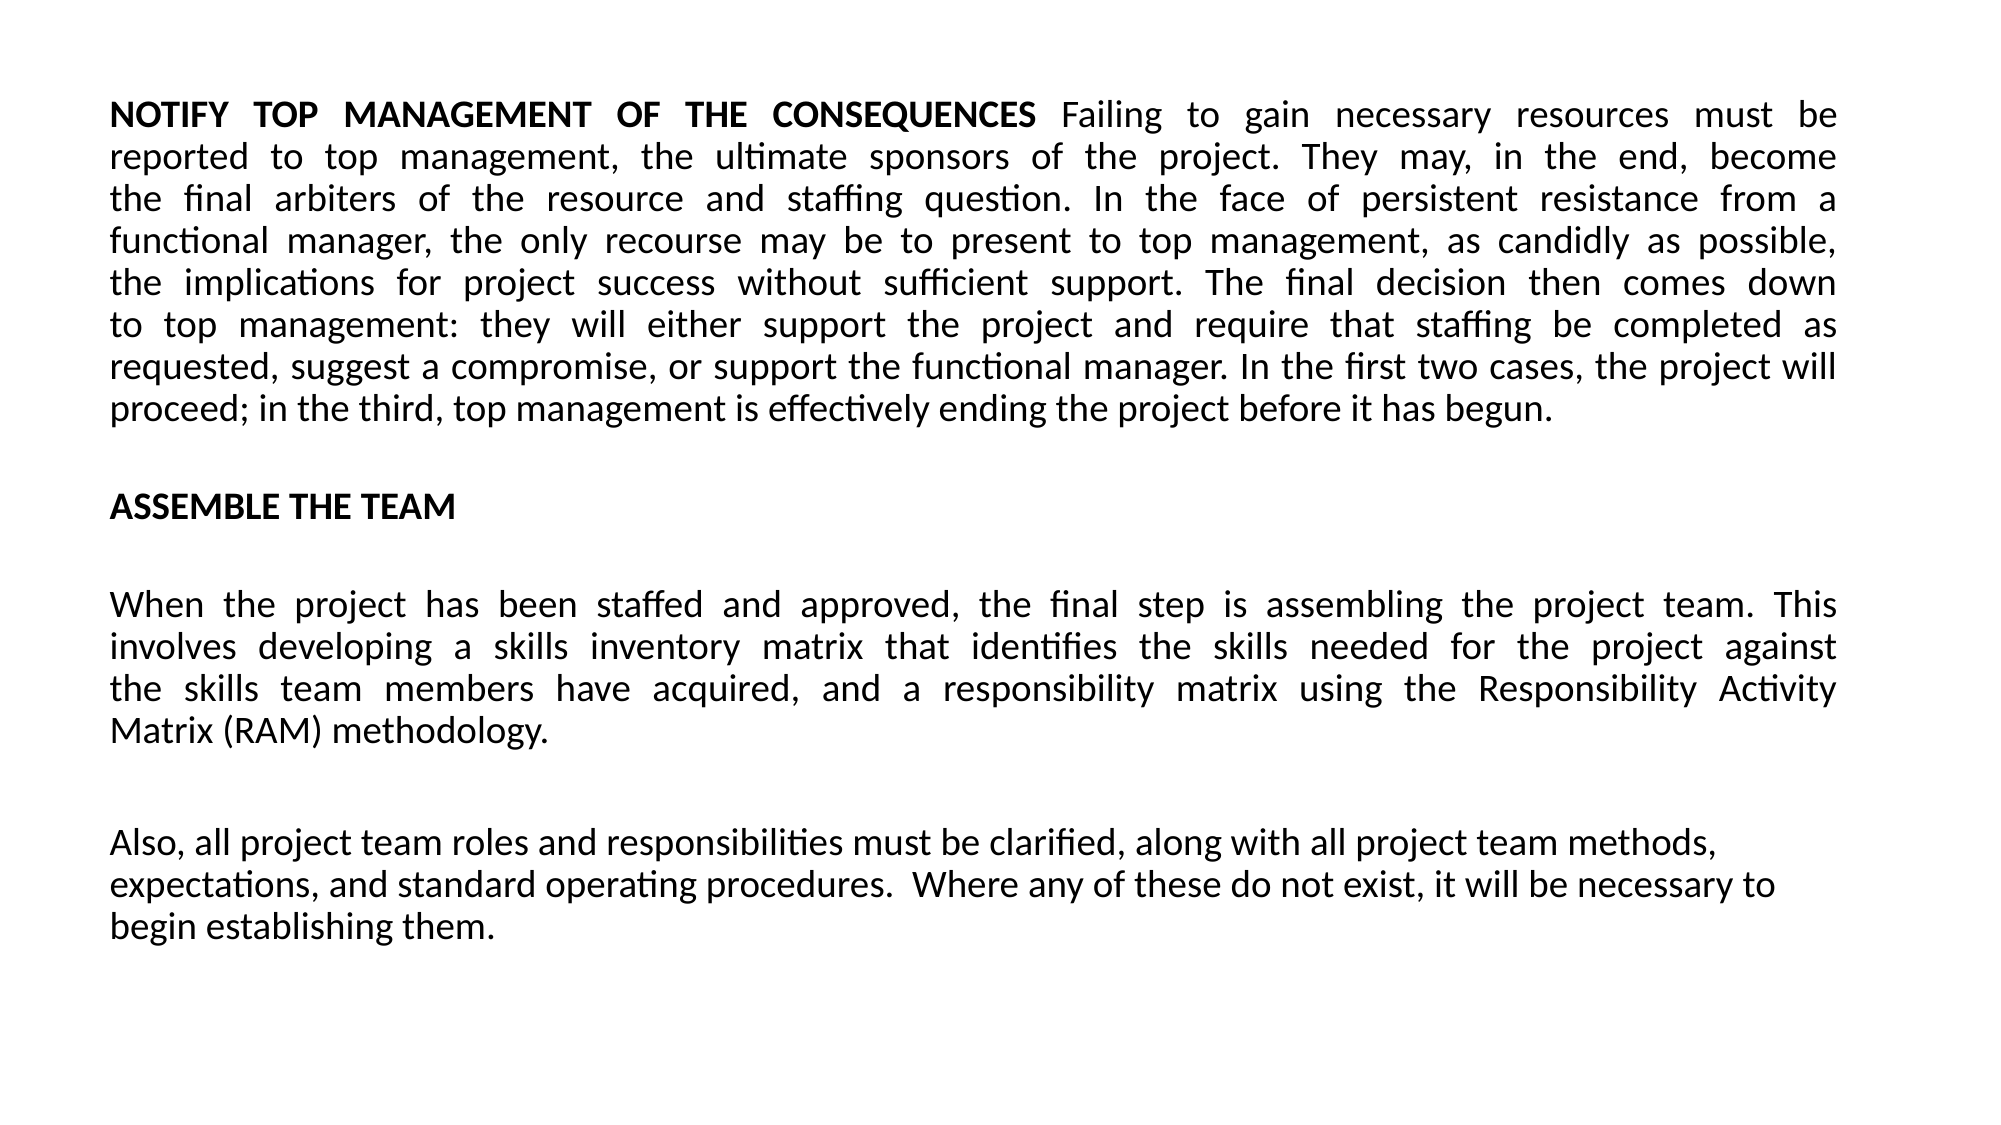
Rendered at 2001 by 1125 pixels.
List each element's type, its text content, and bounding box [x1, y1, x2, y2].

list NOTIFY TOP MANAGEMENT OF THE CONSEQUENCES Failing to gain necessary resources must be reported to top management, the ultimate sponsors of the project. They may, in the end, become the final arbiters of the resource and staffing question. In the face of persistent resistance from a functional manager, the only recourse may be to present to top management, as candidly as possible, the implications for project success without sufficient support. The final decision then comes down to top management: they will either support the project and require that staffing be completed as requested, suggest a compromise, or support the functional manager. In the first two cases, the project will proceed; in the third, top management is effectively ending the project before it has begun. ASSEMBLE THE TEAM When the project has been staffed and approved, the final step is assembling the project team. This involves developing a skills inventory matrix that identifies the skills needed for the project against the skills team members have acquired, and a responsibility matrix using the Responsibility Activity Matrix (RAM) methodology. Also, all project team roles and responsibilities must be clarified, along with all project team methods, expectations, and standard operating procedures. Where any of these do not exist, it will be necessary to begin establishing them. [94, 86, 1854, 1014]
